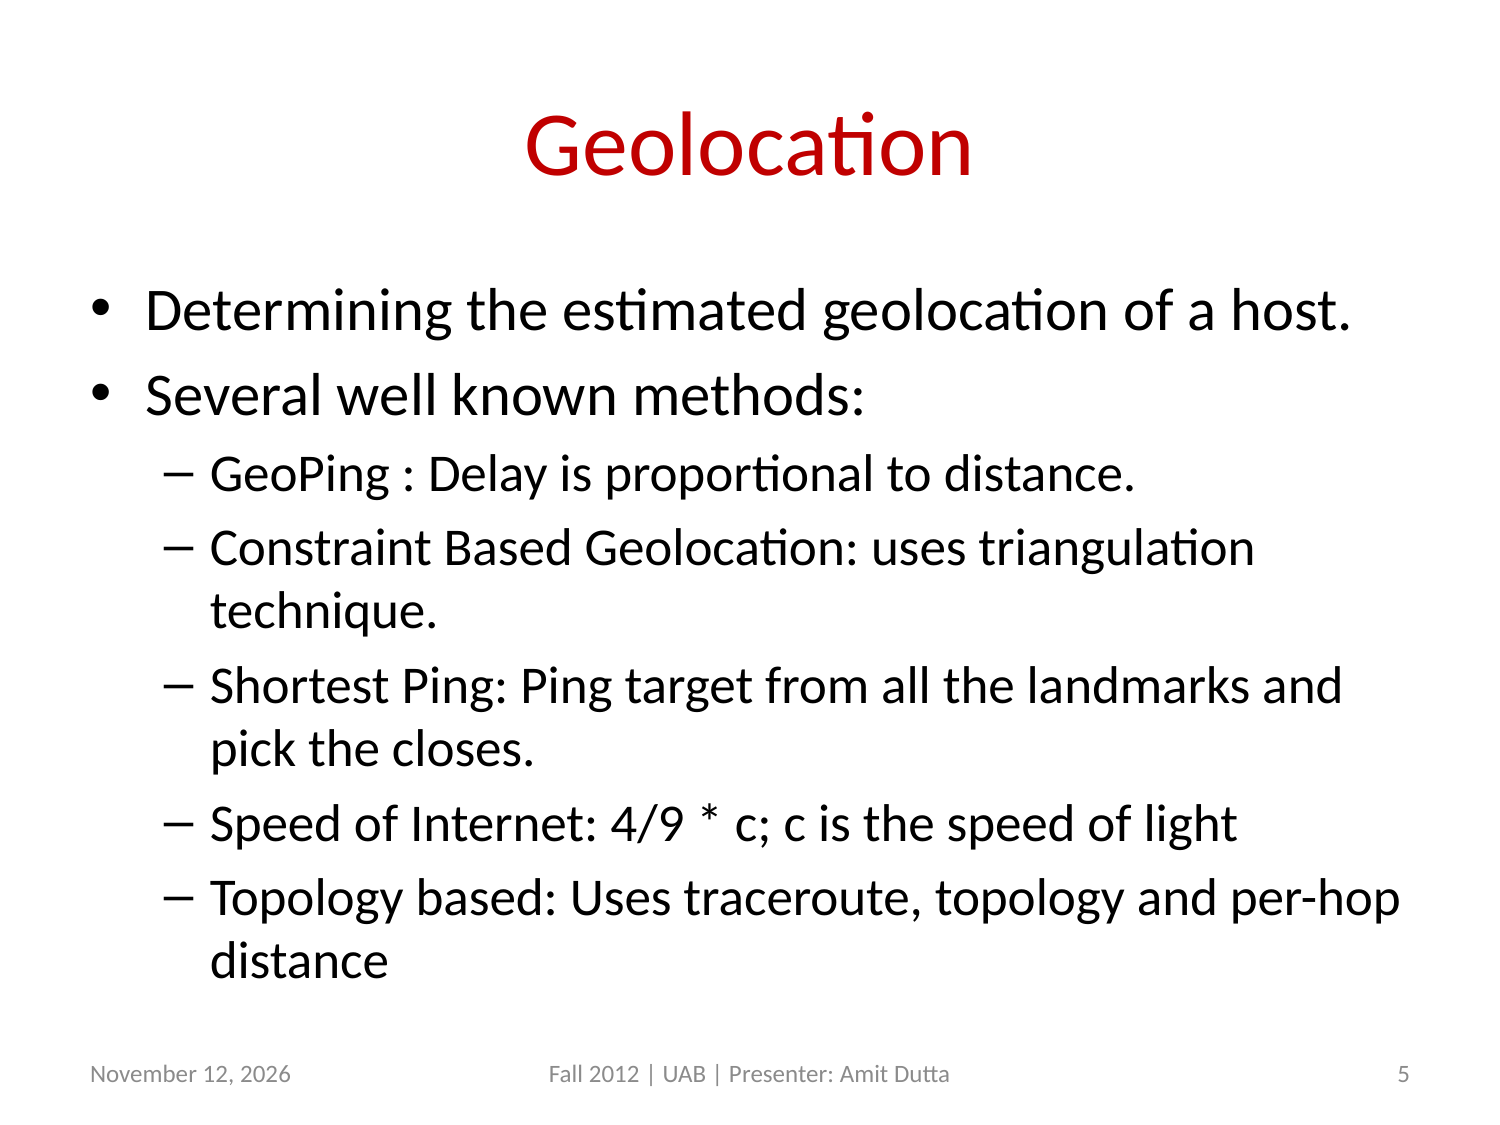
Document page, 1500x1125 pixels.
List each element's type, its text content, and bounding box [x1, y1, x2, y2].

list Determining the estimated geolocation of a host. Several well known methods: GeoPing : Delay is proportional to distance. Constraint Based Geolocation: uses triangulation technique. Shortest Ping: Ping target from all the landmarks and pick the closes. Speed of Internet: 4/9 * c; c is the speed of light Topology based: Uses traceroute, topology and per-hop distance [75, 262, 1425, 1005]
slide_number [75, 1042, 425, 1103]
slide_number 5 [1074, 1042, 1425, 1103]
footer Fall 2012 | UAB | Presenter: Amit Dutta [450, 1042, 1050, 1103]
title Geolocation [75, 45, 1425, 233]
